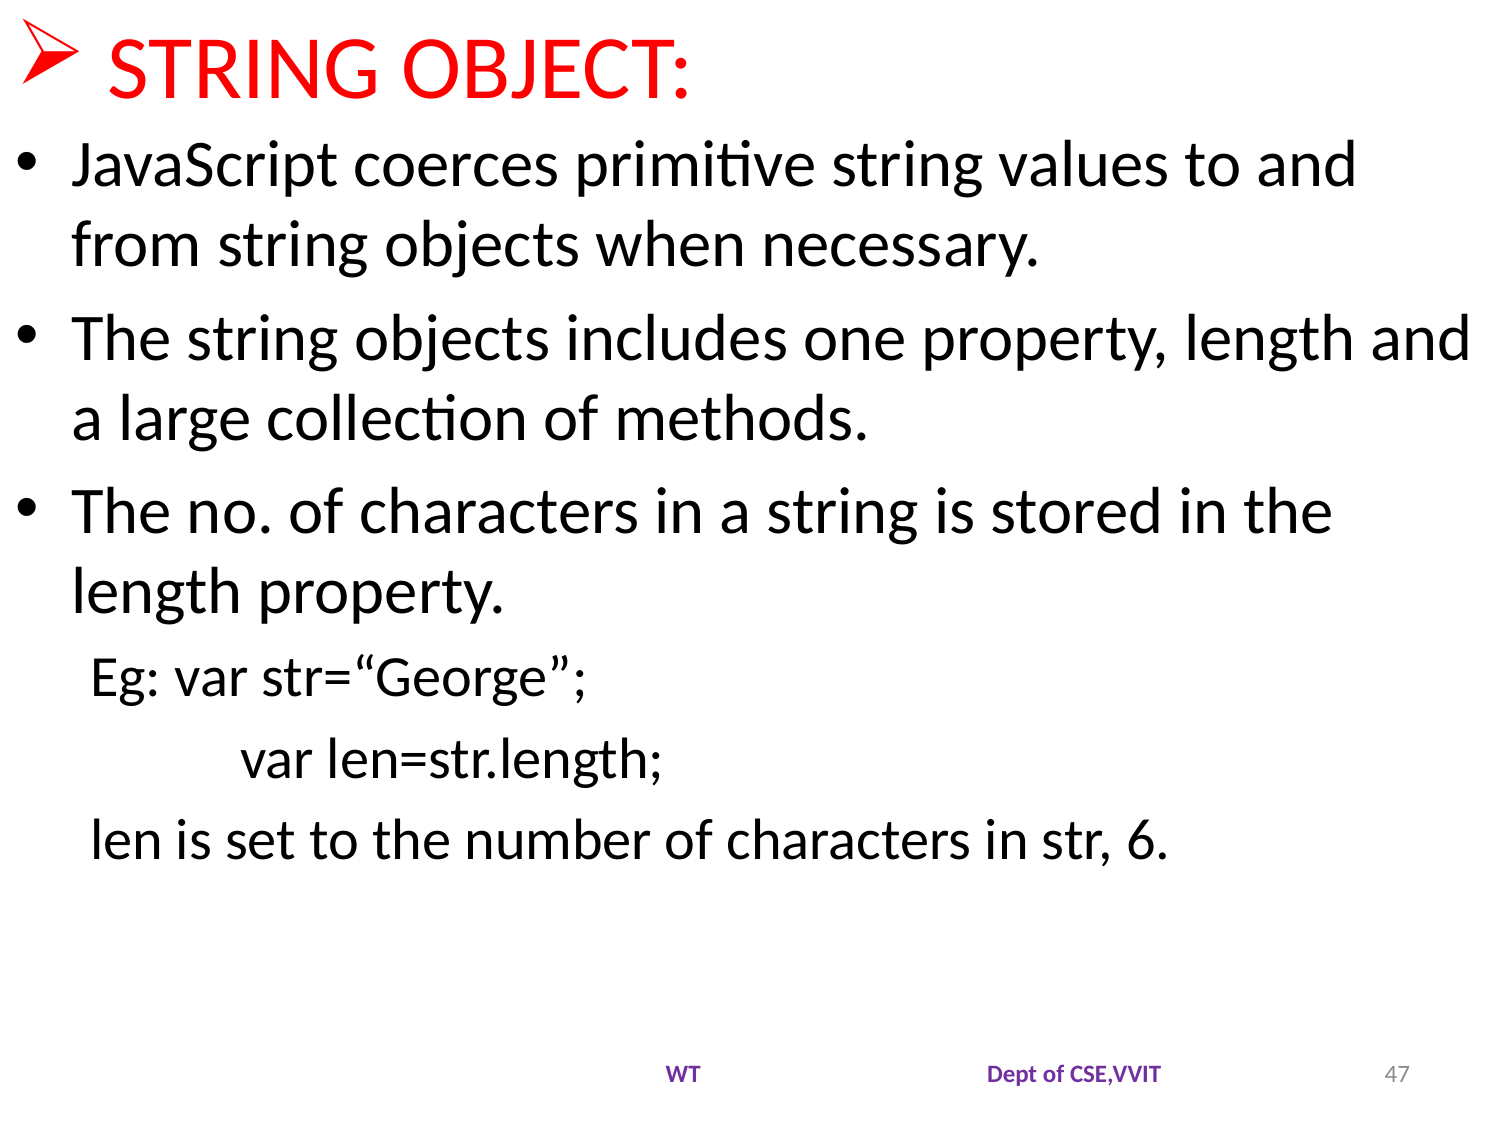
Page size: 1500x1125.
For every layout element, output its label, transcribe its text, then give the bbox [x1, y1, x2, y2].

list JavaScript coerces primitive string values to and from string objects when necessary. The string objects includes one property, length and a large collection of methods. The no. of characters in a string is stored in the length property. Eg: var str=“George”; var len=str.length; len is set to the number of characters in str, 6. [0, 112, 1500, 1125]
title STRING OBJECT: [0, 0, 1500, 112]
footer WT Dept of CSE,VVIT [512, 1042, 1363, 1103]
slide_number 47 [1363, 1042, 1425, 1103]
